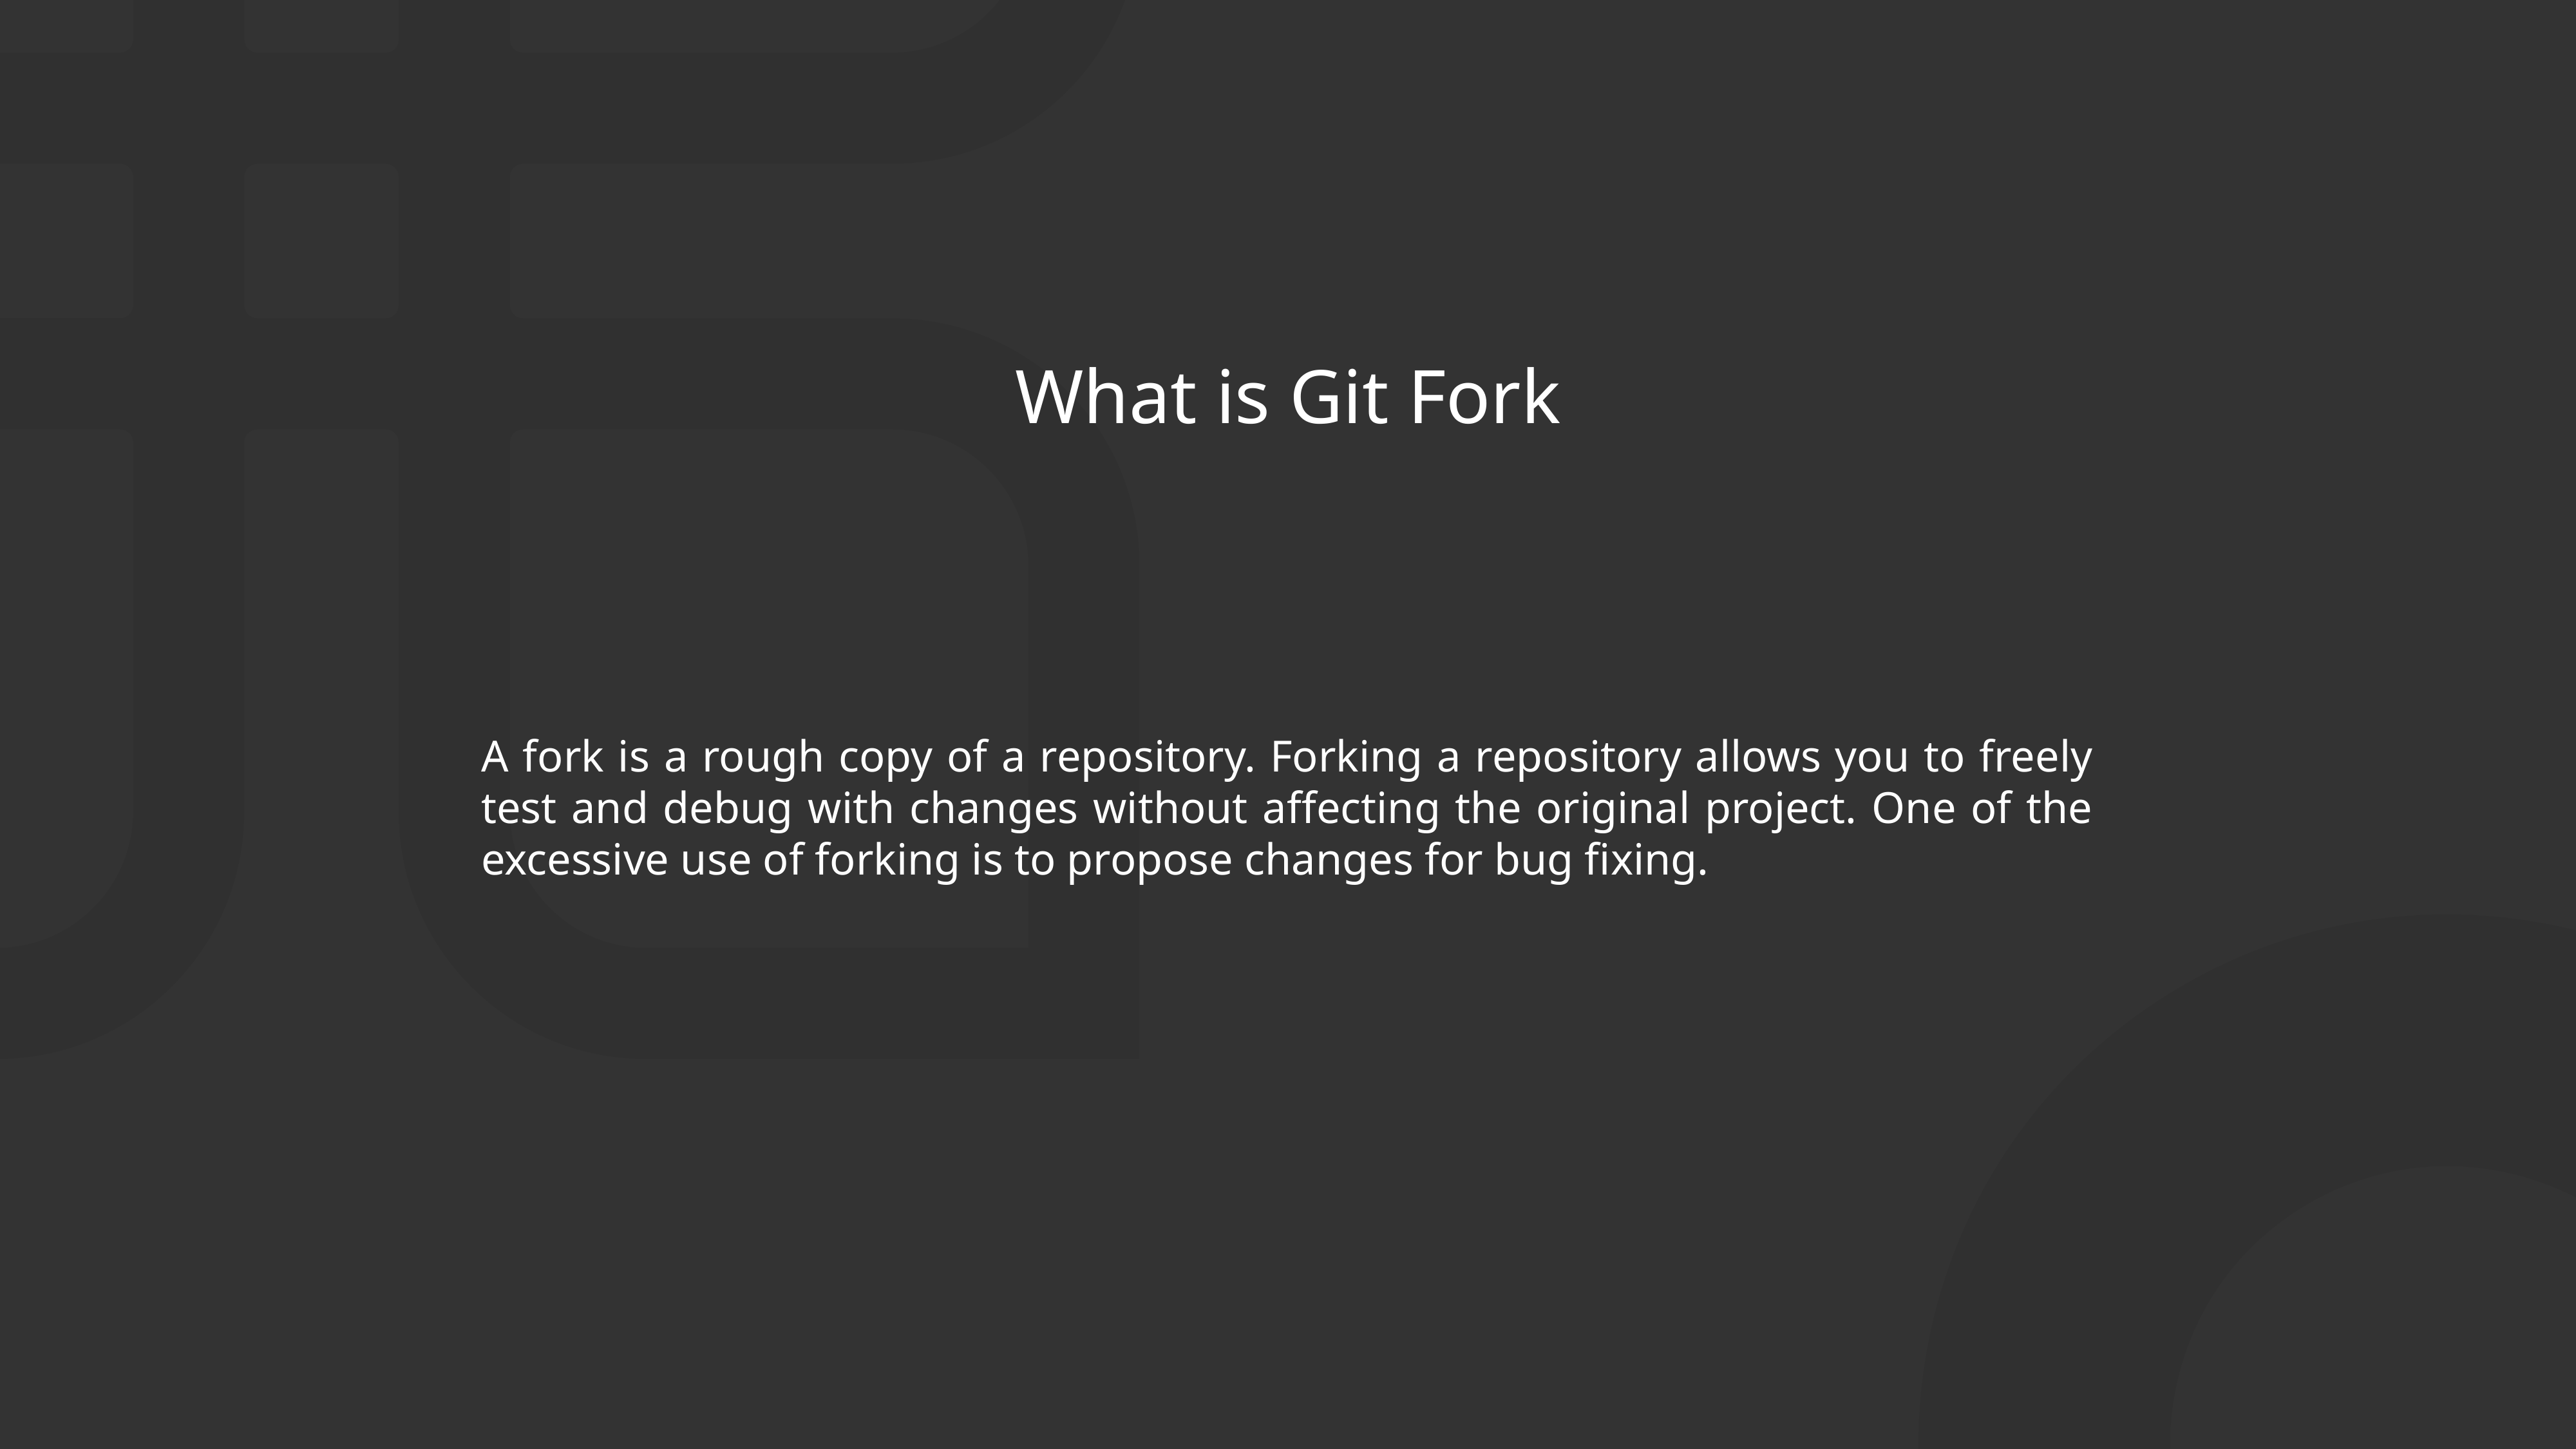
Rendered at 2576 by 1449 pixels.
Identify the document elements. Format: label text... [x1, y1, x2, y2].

text_box A fork is a rough copy of a repository. Forking a repository allows you to freely test and debug with changes without affecting the original project. One of the excessive use of forking is to propose changes for bug fixing. [475, 723, 2101, 940]
text_box What is Git Fork [475, 344, 2101, 444]
